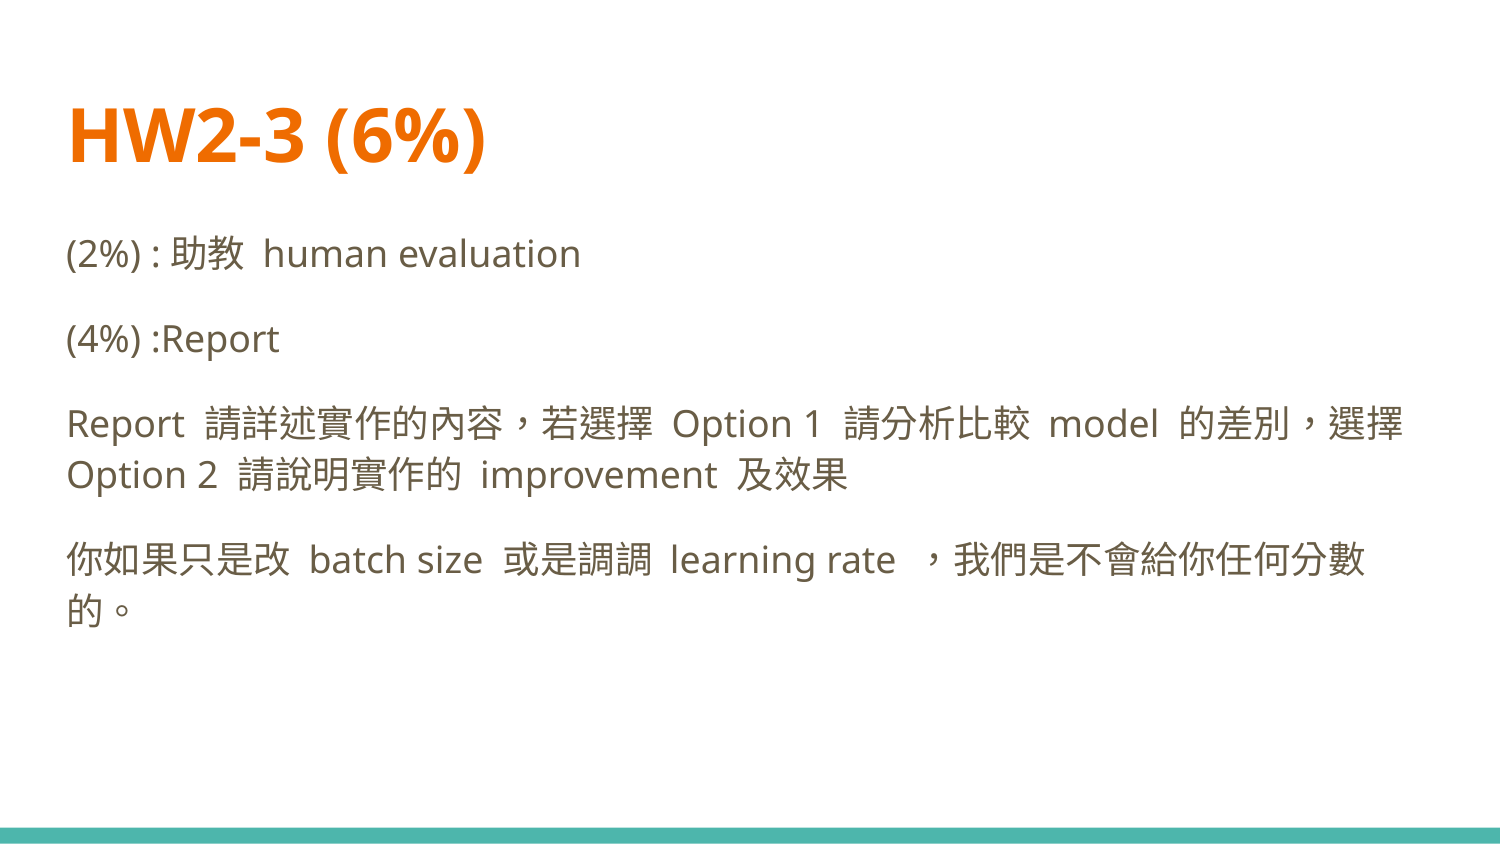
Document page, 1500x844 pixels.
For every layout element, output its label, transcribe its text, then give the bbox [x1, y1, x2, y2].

title HW2-3 (6%) [51, 72, 1449, 189]
list (2%) :助教 human evaluation (4%) :Report Report 請詳述實作的內容，若選擇 Option 1 請分析比較 model 的差別，選擇 Option 2 請說明實作的 improvement 及效果 你如果只是改 batch size 或是調調 learning rate ，我們是不會給你任何分數的。 [51, 207, 1449, 750]
